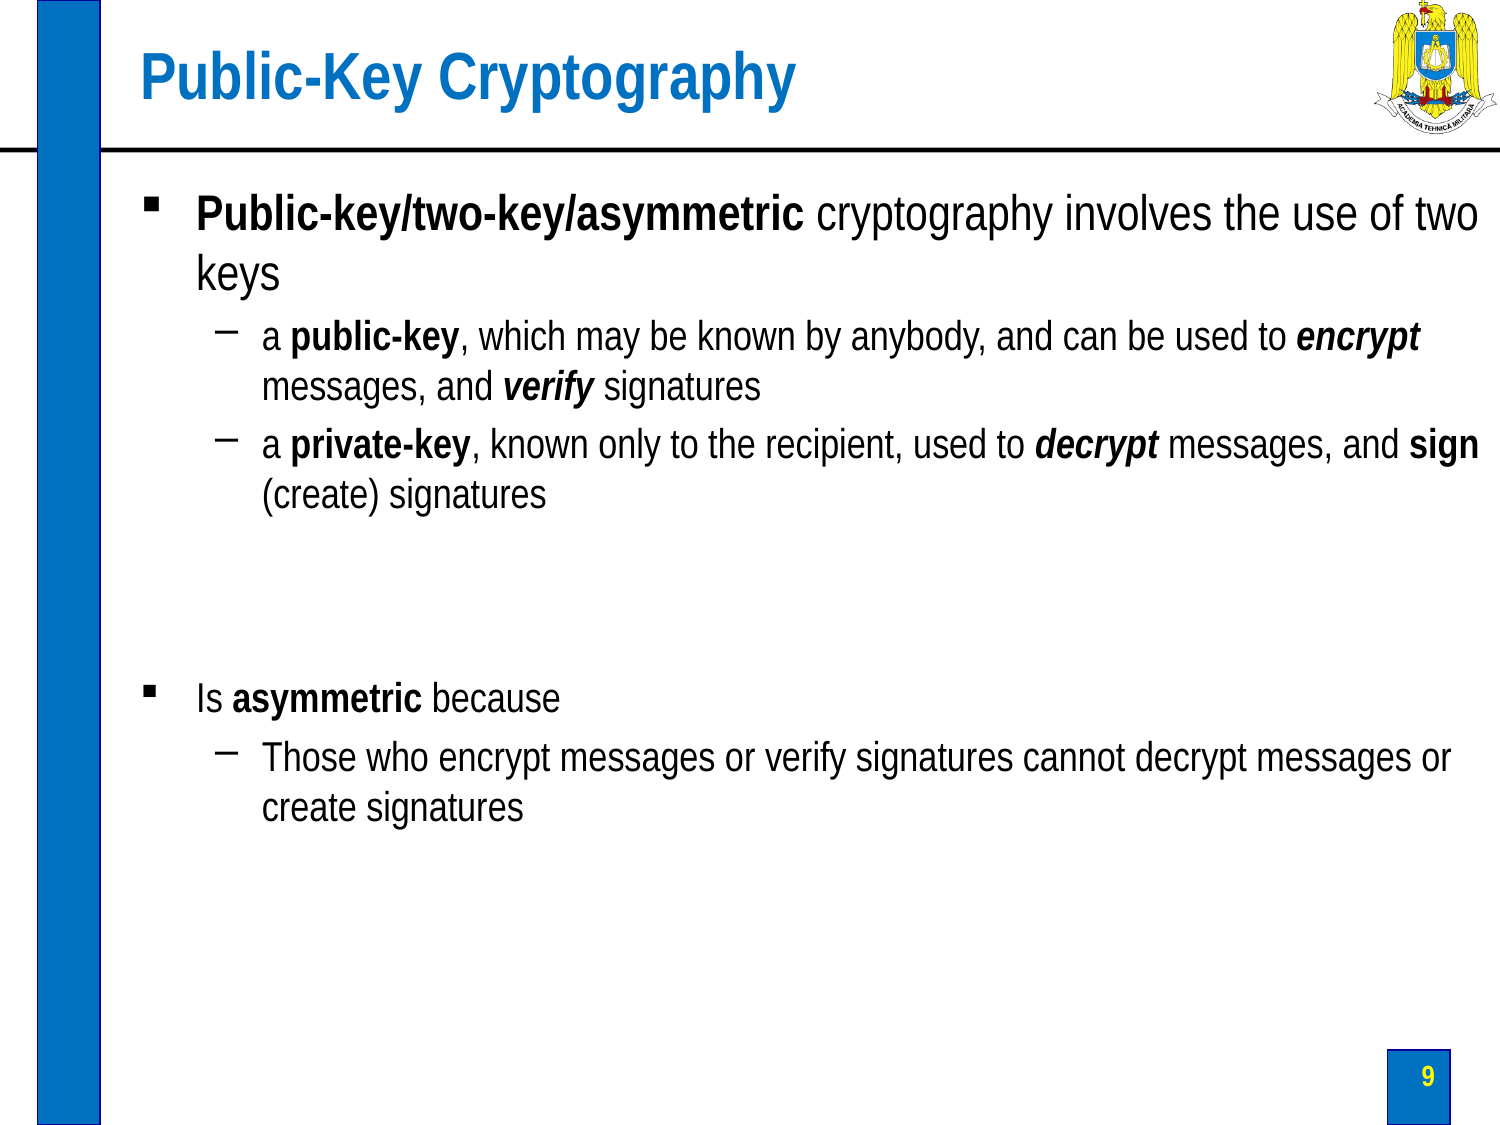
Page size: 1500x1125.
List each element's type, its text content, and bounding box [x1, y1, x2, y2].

list Public‐key/two‐key/asymmetric cryptography involves the use of two keys a public‐key, which may be known by anybody, and can be used to encrypt messages, and verify signatures a private‐key, known only to the recipient, used to decrypt messages, and sign (create) signatures Is asymmetric because Those who encrypt messages or verify signatures cannot decrypt messages or create signatures [125, 172, 1500, 1106]
picture [1374, 0, 1500, 137]
title Public‐Key Cryptography [125, 10, 1376, 136]
slide_number 9 [1374, 1049, 1451, 1101]
